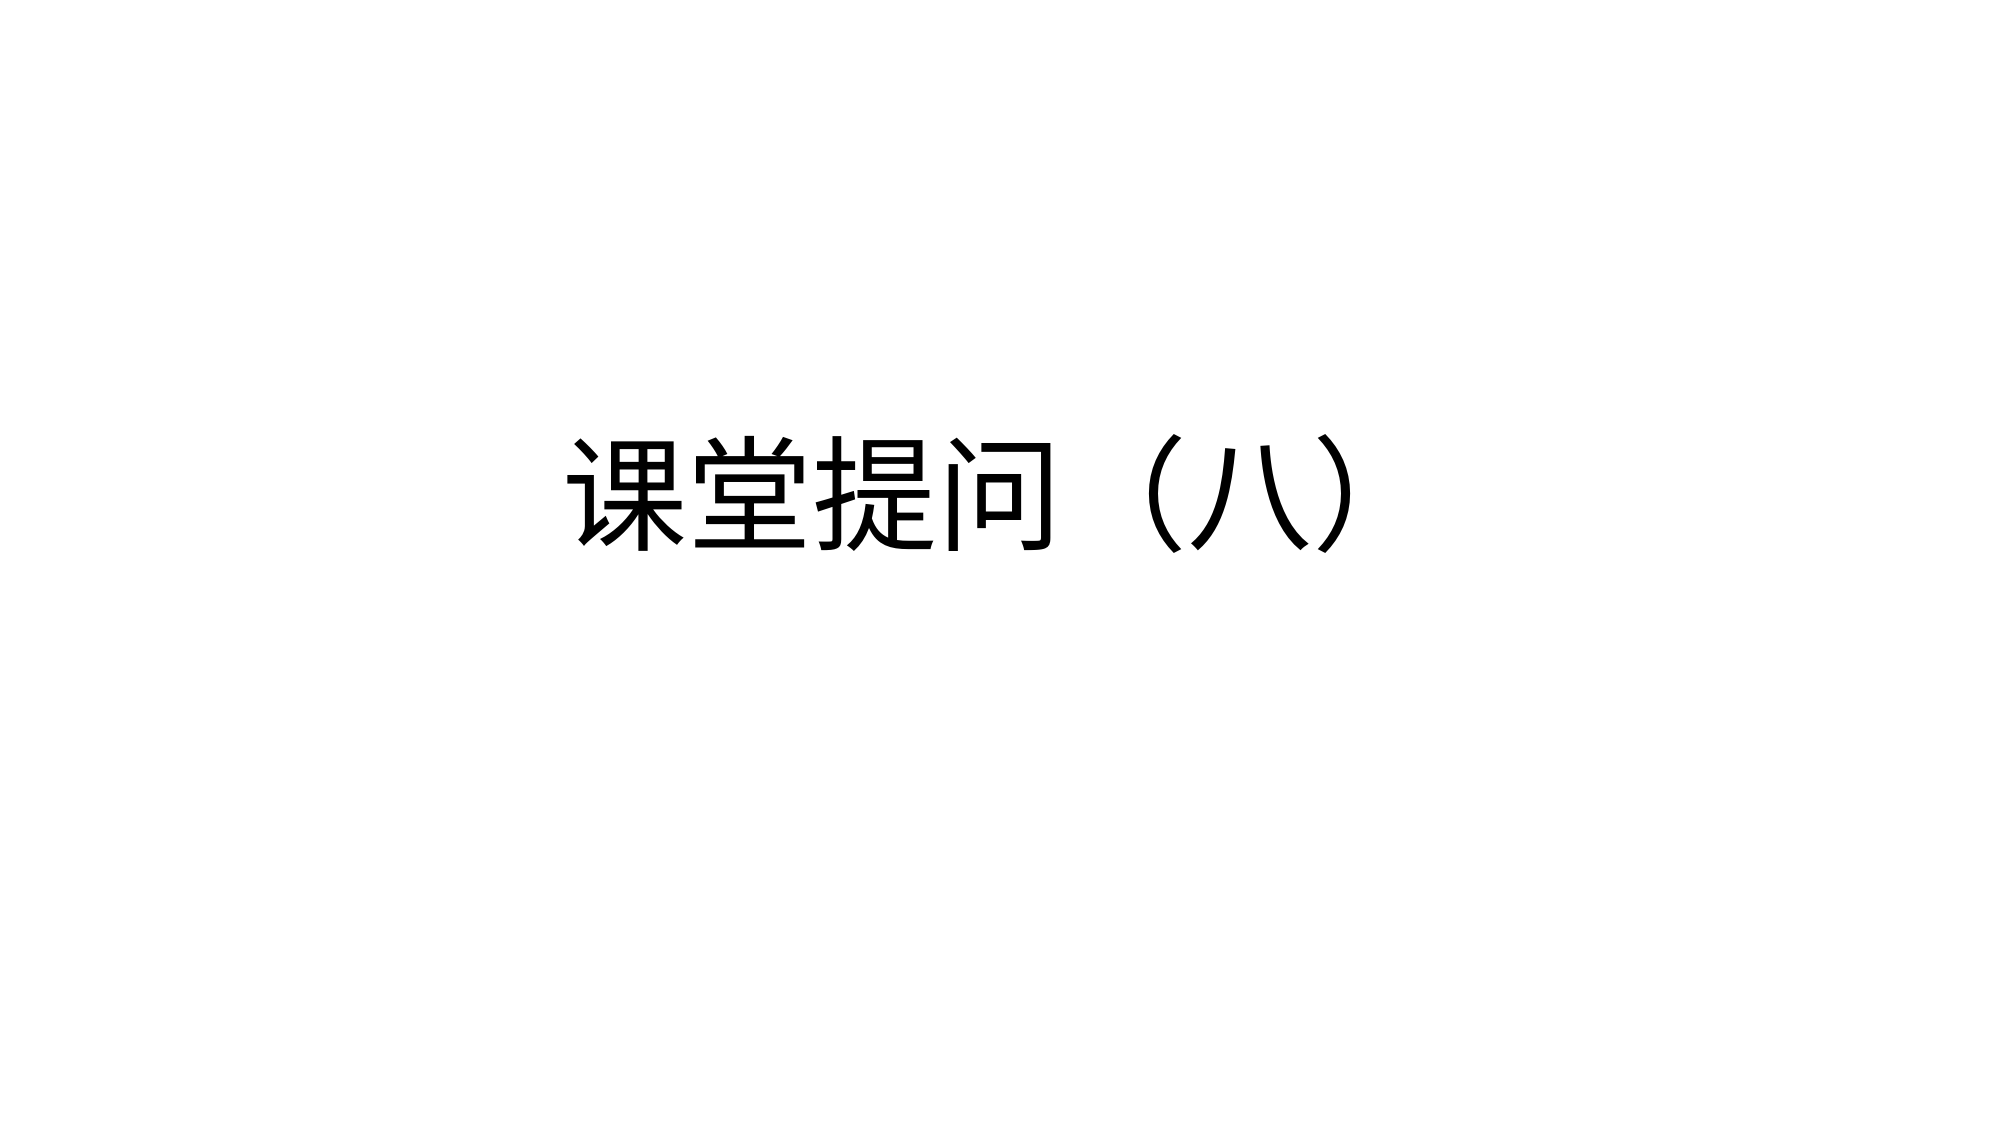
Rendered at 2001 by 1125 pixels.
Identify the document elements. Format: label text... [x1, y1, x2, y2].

title 课堂提问（八） [249, 184, 1750, 576]
